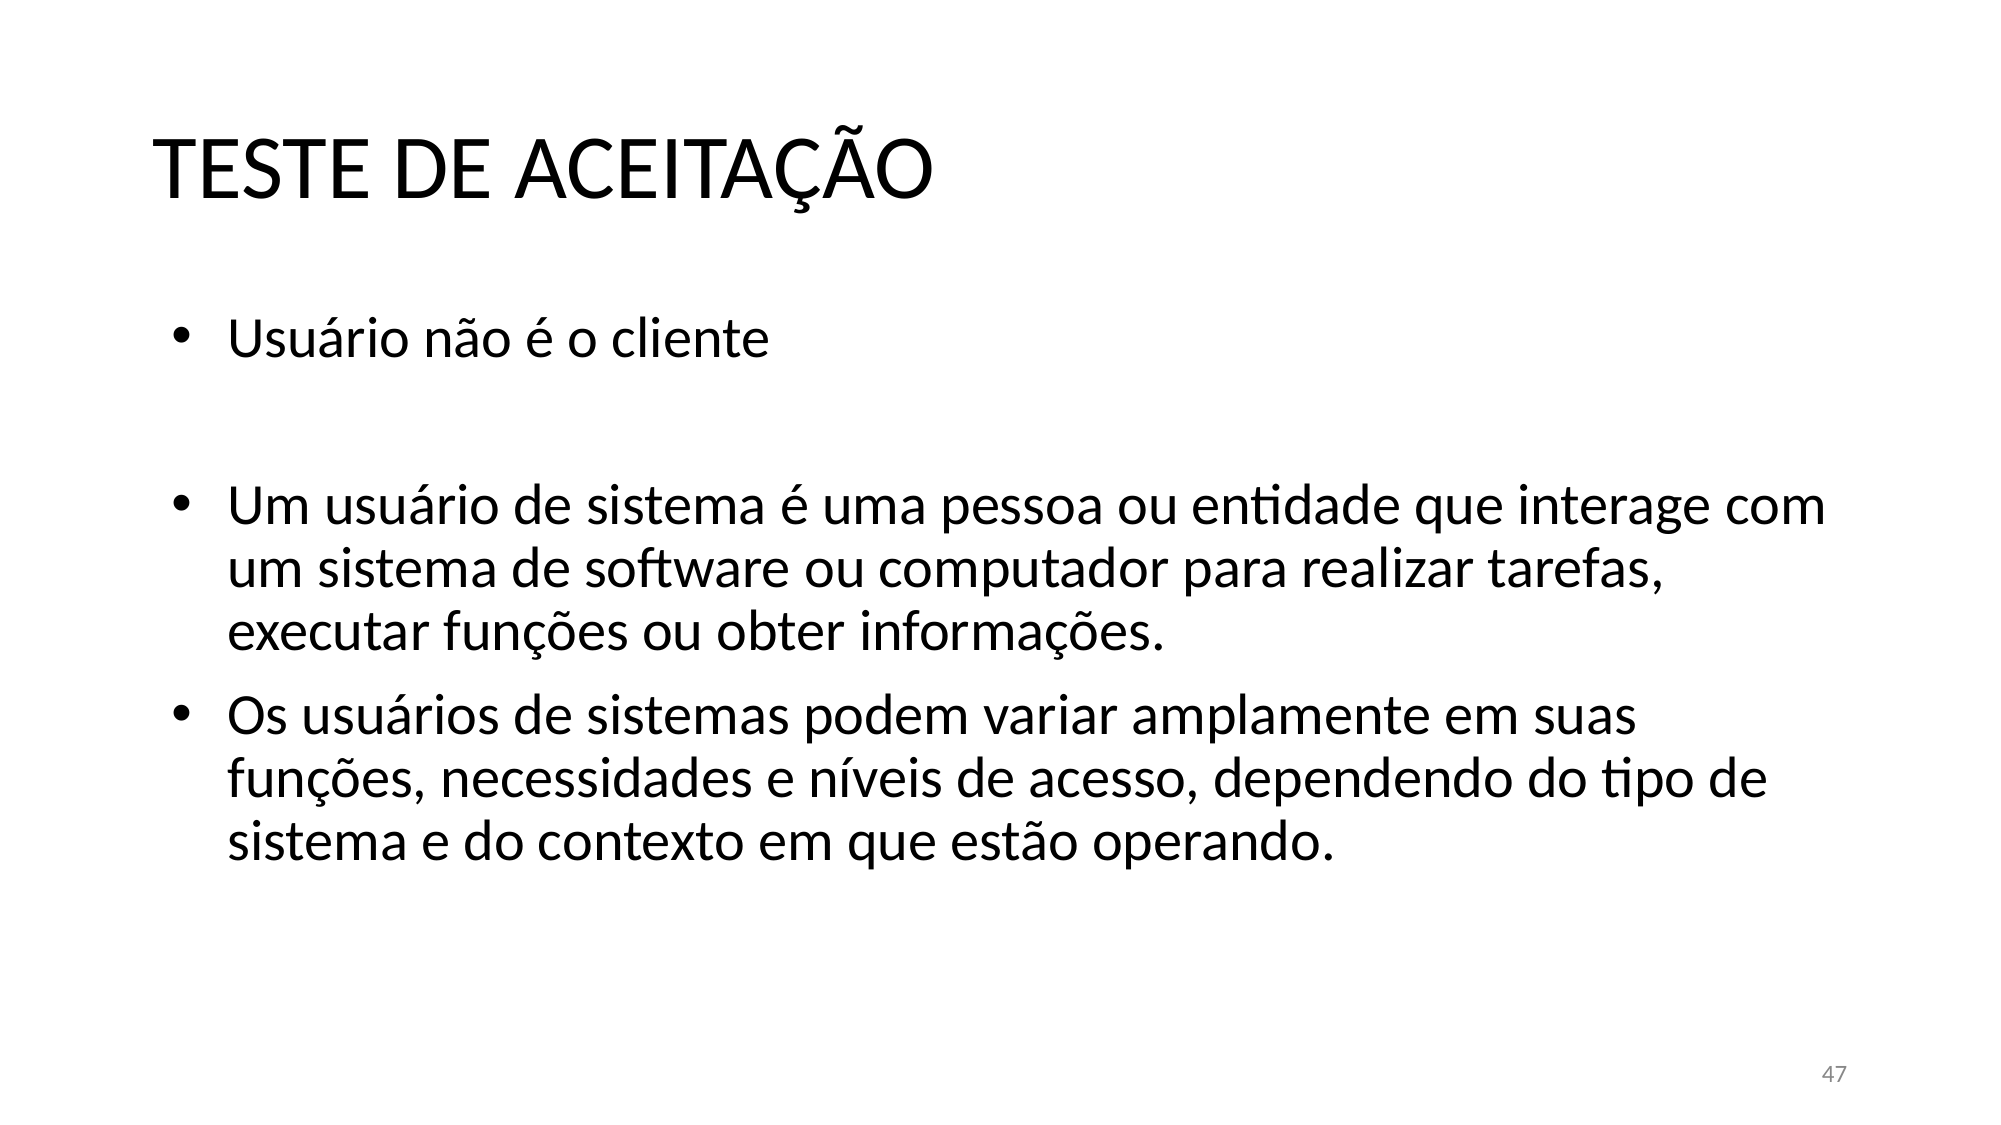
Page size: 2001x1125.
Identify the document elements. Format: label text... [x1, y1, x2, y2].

list Usuário não é o cliente Um usuário de sistema é uma pessoa ou entidade que interage com um sistema de software ou computador para realizar tarefas, executar funções ou obter informações. Os usuários de sistemas podem variar amplamente em suas funções, necessidades e níveis de acesso, dependendo do tipo de sistema e do contexto em que estão operando. [137, 299, 1863, 1014]
slide_number 47 [1412, 1042, 1863, 1103]
title TESTE DE ACEITAÇÃO [137, 59, 1863, 278]
